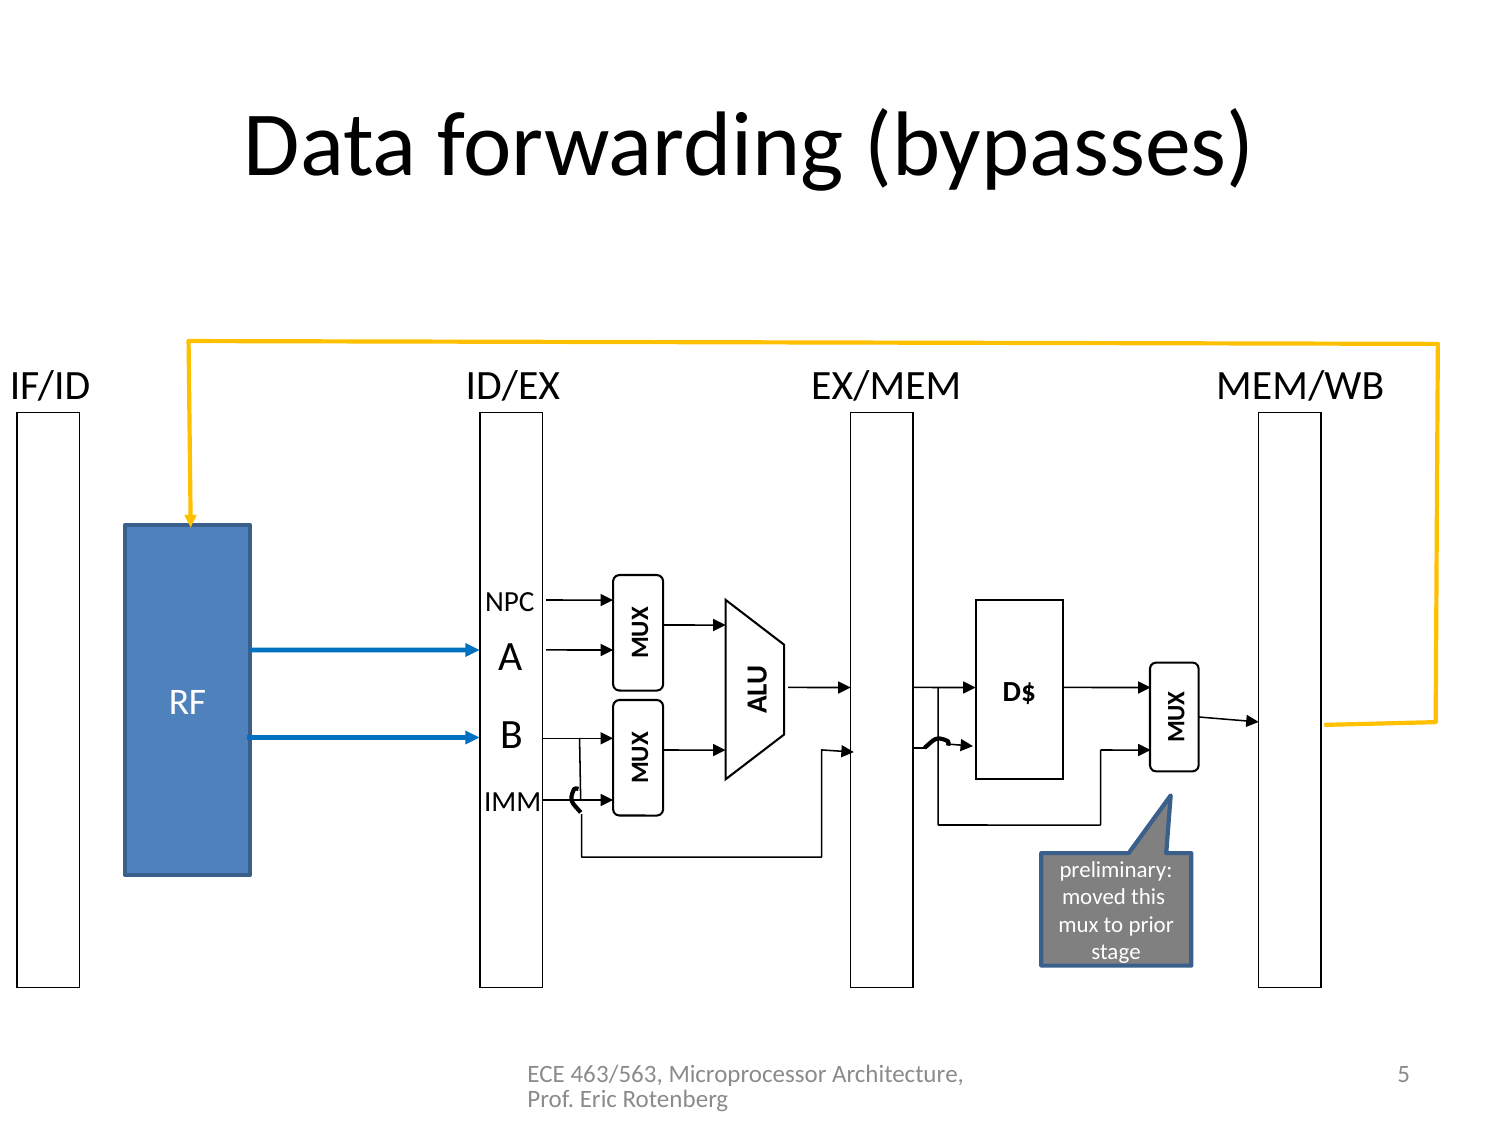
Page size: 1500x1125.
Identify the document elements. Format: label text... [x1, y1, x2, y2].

text_box [664, 619, 726, 632]
text_box D$ [975, 665, 1064, 780]
text_box MUX [1149, 662, 1199, 772]
slide_number 5 [1074, 1042, 1425, 1103]
text_box preliminary: moved this mux to prior stage [1039, 793, 1194, 968]
text_box [184, 338, 1440, 727]
text_box NPC [449, 574, 570, 625]
text_box [663, 743, 726, 757]
text_box [546, 643, 613, 657]
text_box [1100, 743, 1149, 757]
text_box MUX [613, 699, 664, 806]
text_box [480, 825, 543, 988]
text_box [1198, 716, 1259, 723]
text_box [247, 731, 480, 744]
text_box B [485, 699, 538, 765]
text_box [581, 732, 614, 745]
text_box [569, 787, 583, 814]
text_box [946, 743, 974, 747]
text_box [788, 681, 851, 694]
text_box [582, 793, 614, 807]
title Data forwarding (bypasses) [75, 45, 1425, 233]
text_box IF/ID [0, 350, 106, 415]
text_box MEM/WB [1201, 350, 1400, 415]
footer ECE 463/563, Microprocessor Architecture, Prof. Eric Rotenberg [512, 1042, 988, 1103]
text_box MUX [613, 602, 664, 691]
text_box IMM [455, 774, 570, 825]
text_box [1258, 415, 1322, 988]
text_box [579, 744, 854, 860]
text_box [923, 736, 951, 750]
text_box [480, 625, 543, 774]
text_box [913, 681, 976, 694]
text_box RF [123, 523, 252, 877]
text_box [546, 599, 612, 607]
text_box A [483, 625, 538, 687]
text_box [249, 643, 480, 657]
text_box [17, 415, 80, 988]
text_box [850, 643, 913, 988]
text_box ALU [725, 621, 785, 780]
